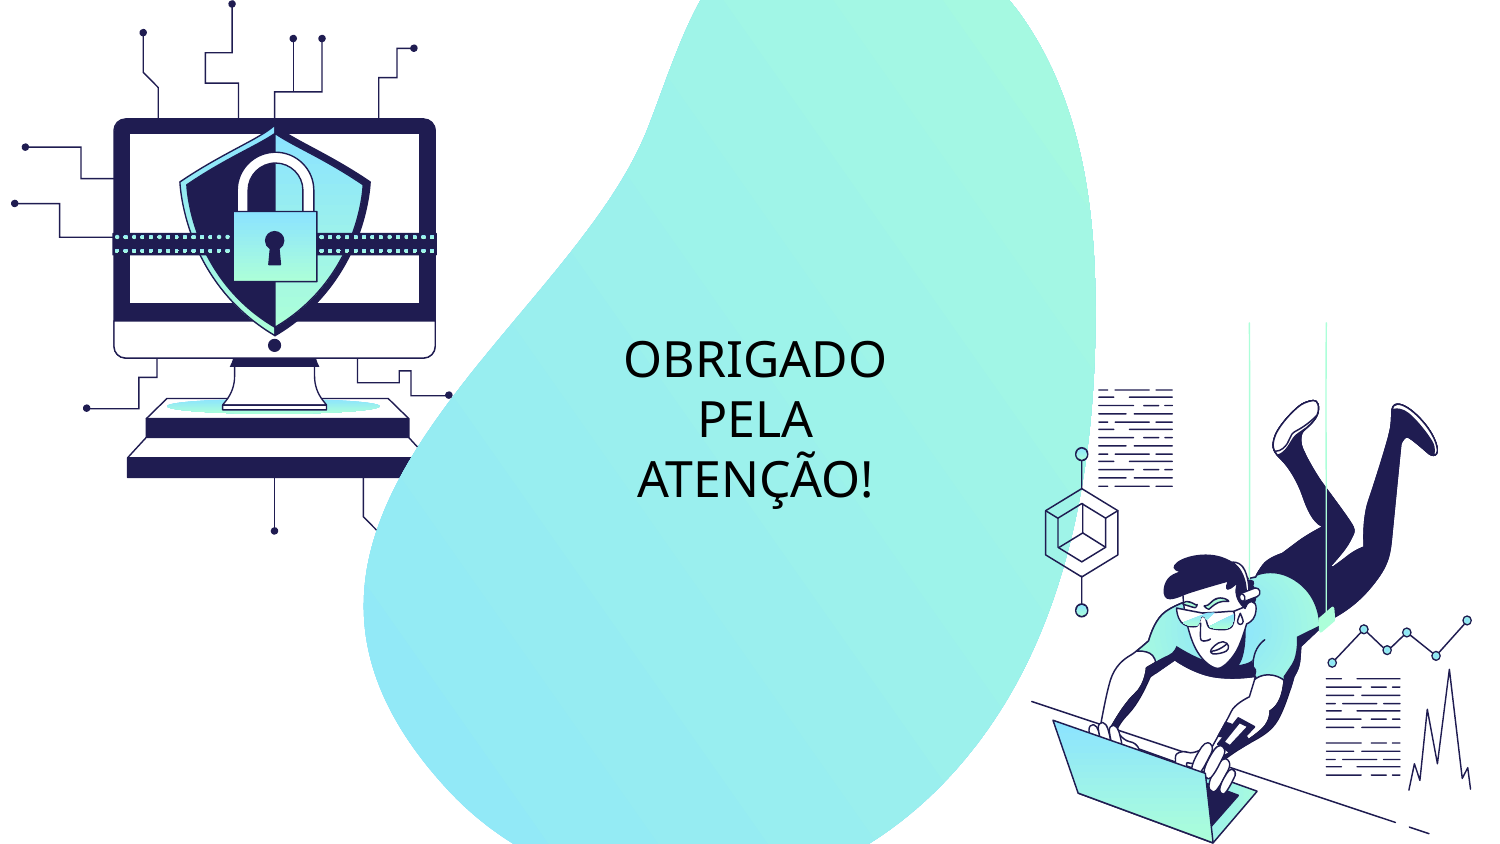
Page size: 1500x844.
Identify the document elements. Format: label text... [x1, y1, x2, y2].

text_box OBRIGADO PELA ATENÇÃO! [576, 319, 935, 515]
text_box [363, 0, 1096, 844]
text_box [1030, 321, 1473, 844]
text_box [10, 0, 453, 576]
